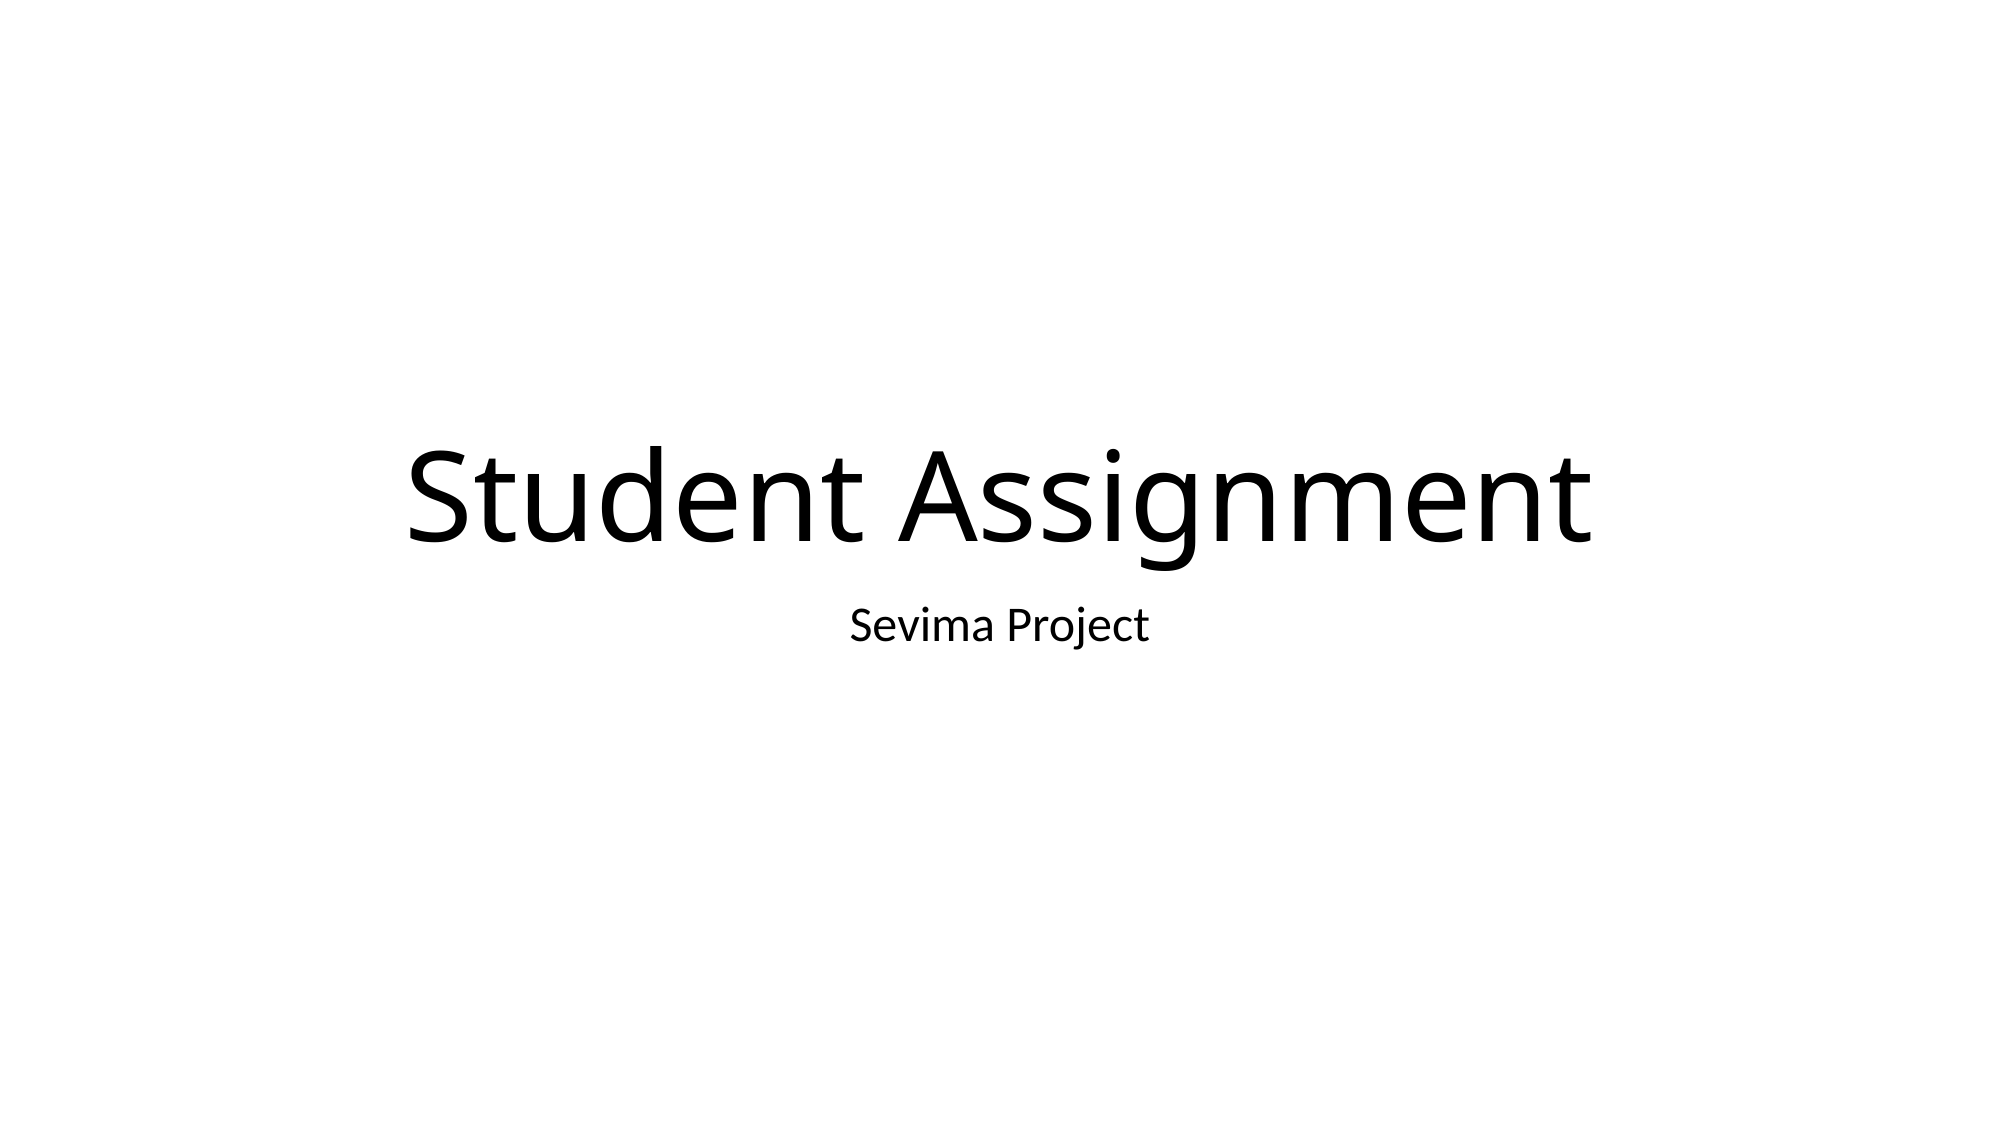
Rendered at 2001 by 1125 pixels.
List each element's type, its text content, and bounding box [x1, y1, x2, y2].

subtitle Sevima Project [249, 590, 1750, 863]
title Student Assignment [249, 184, 1750, 576]
